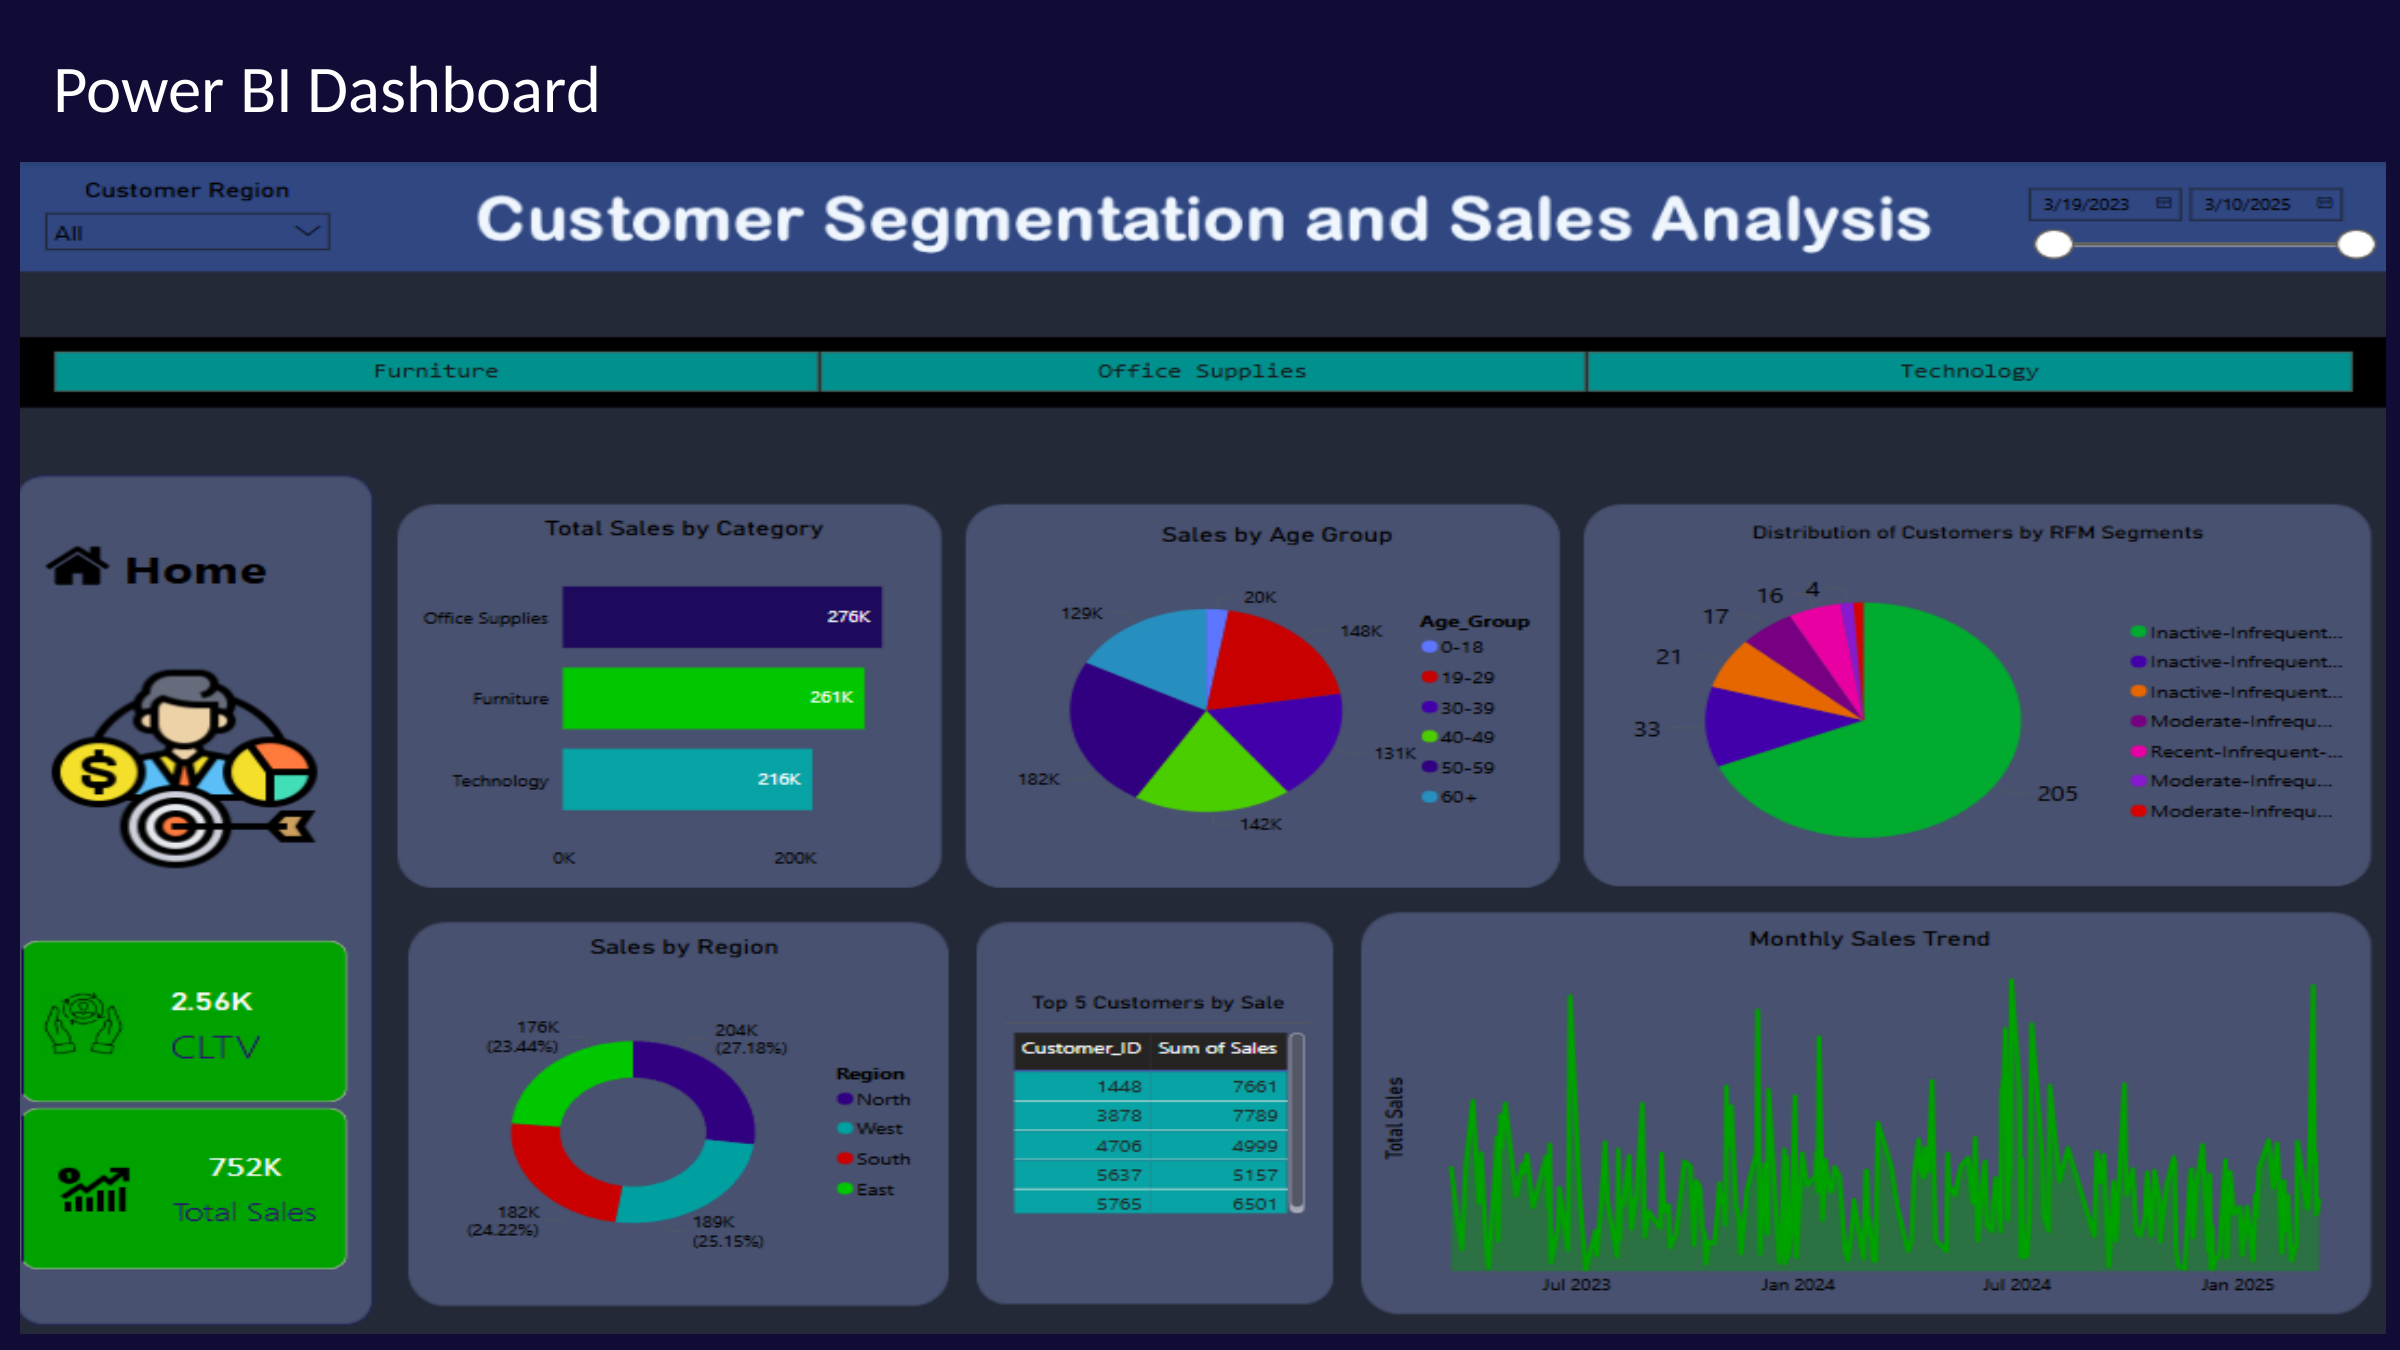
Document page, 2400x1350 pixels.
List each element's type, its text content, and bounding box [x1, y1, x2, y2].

text_box Power BI Dashboard [38, 37, 979, 133]
picture [20, 162, 2389, 1339]
